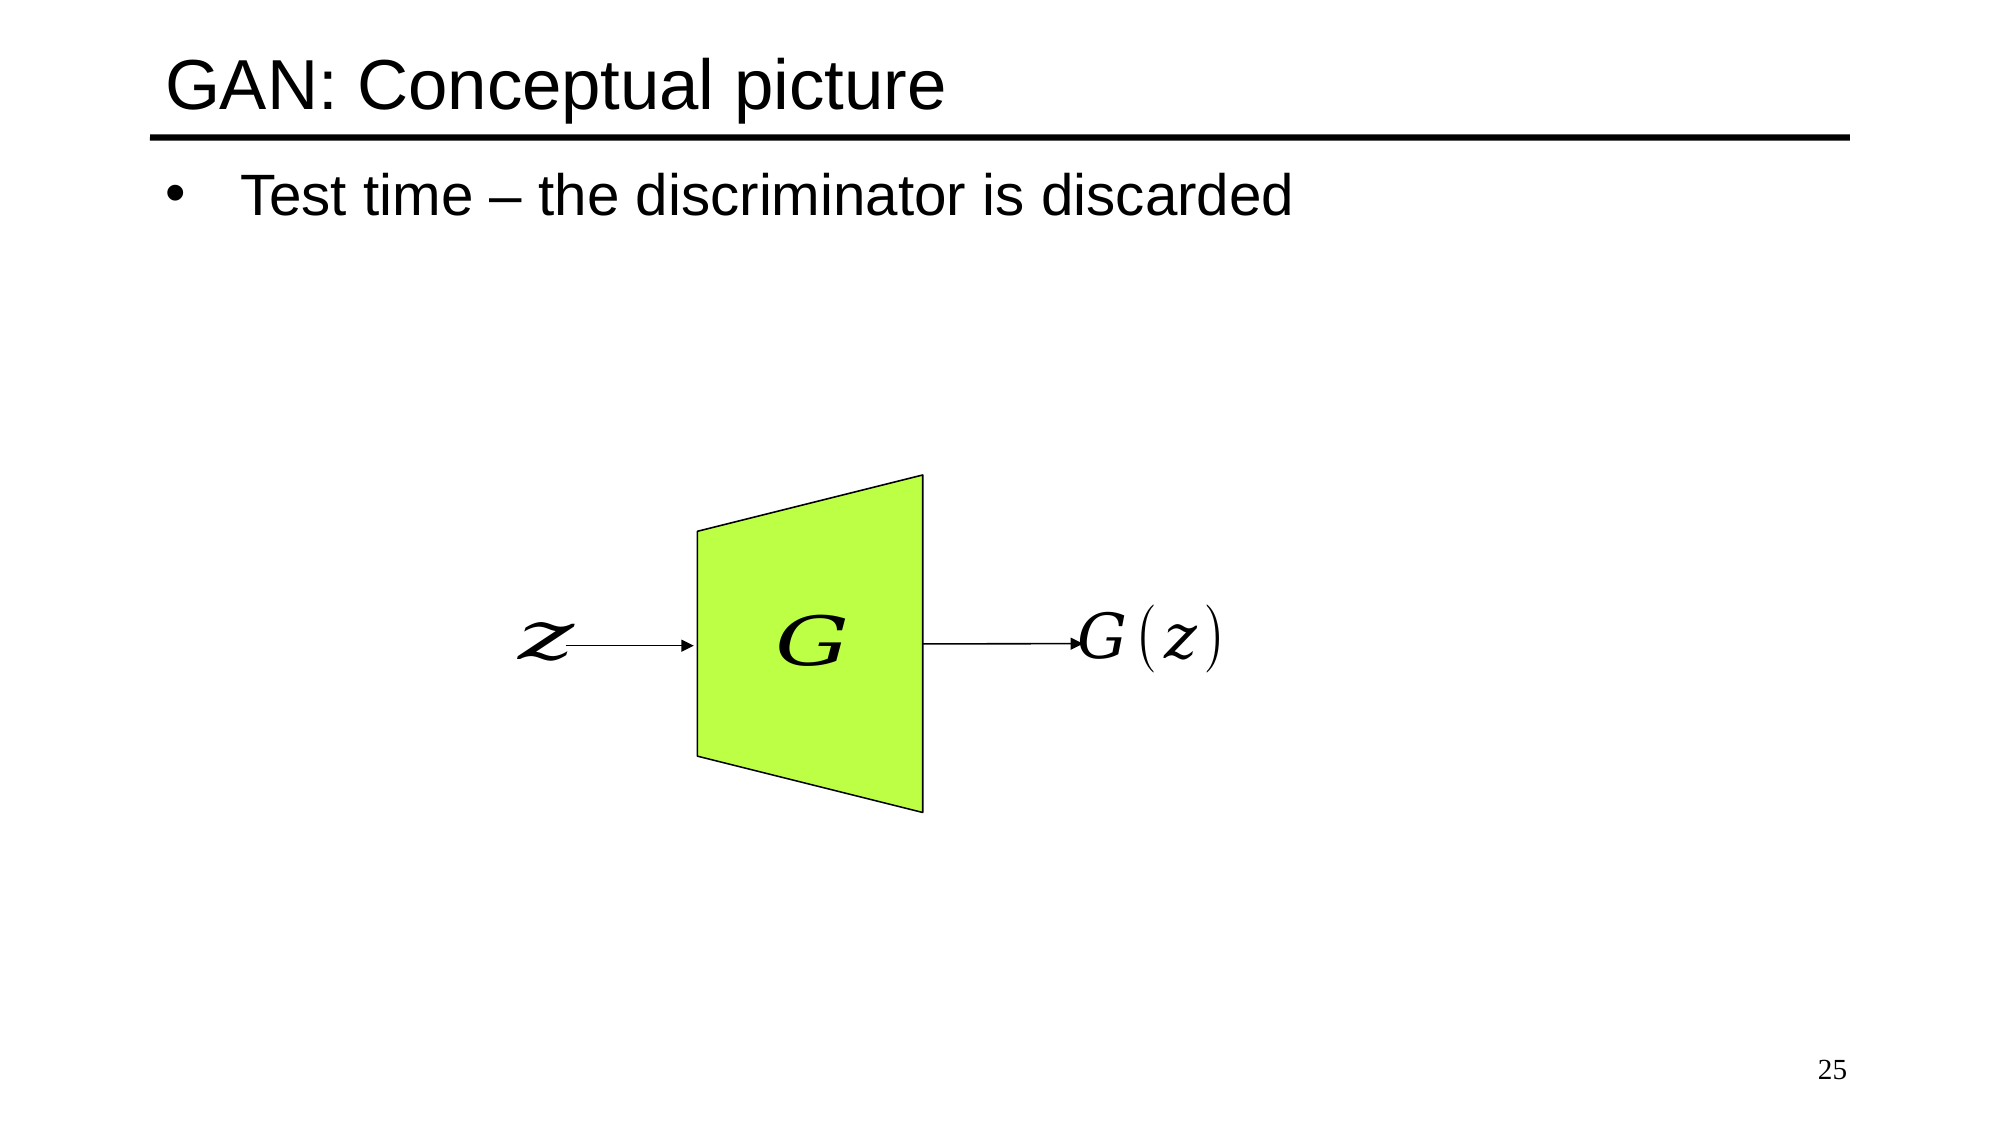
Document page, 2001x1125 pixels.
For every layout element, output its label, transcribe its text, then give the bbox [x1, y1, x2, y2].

list Test time – the discriminator is discarded [149, 149, 1851, 1013]
slide_number 25 [1412, 1042, 1863, 1103]
title GAN: Conceptual picture [149, 12, 1851, 149]
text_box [512, 474, 1224, 813]
